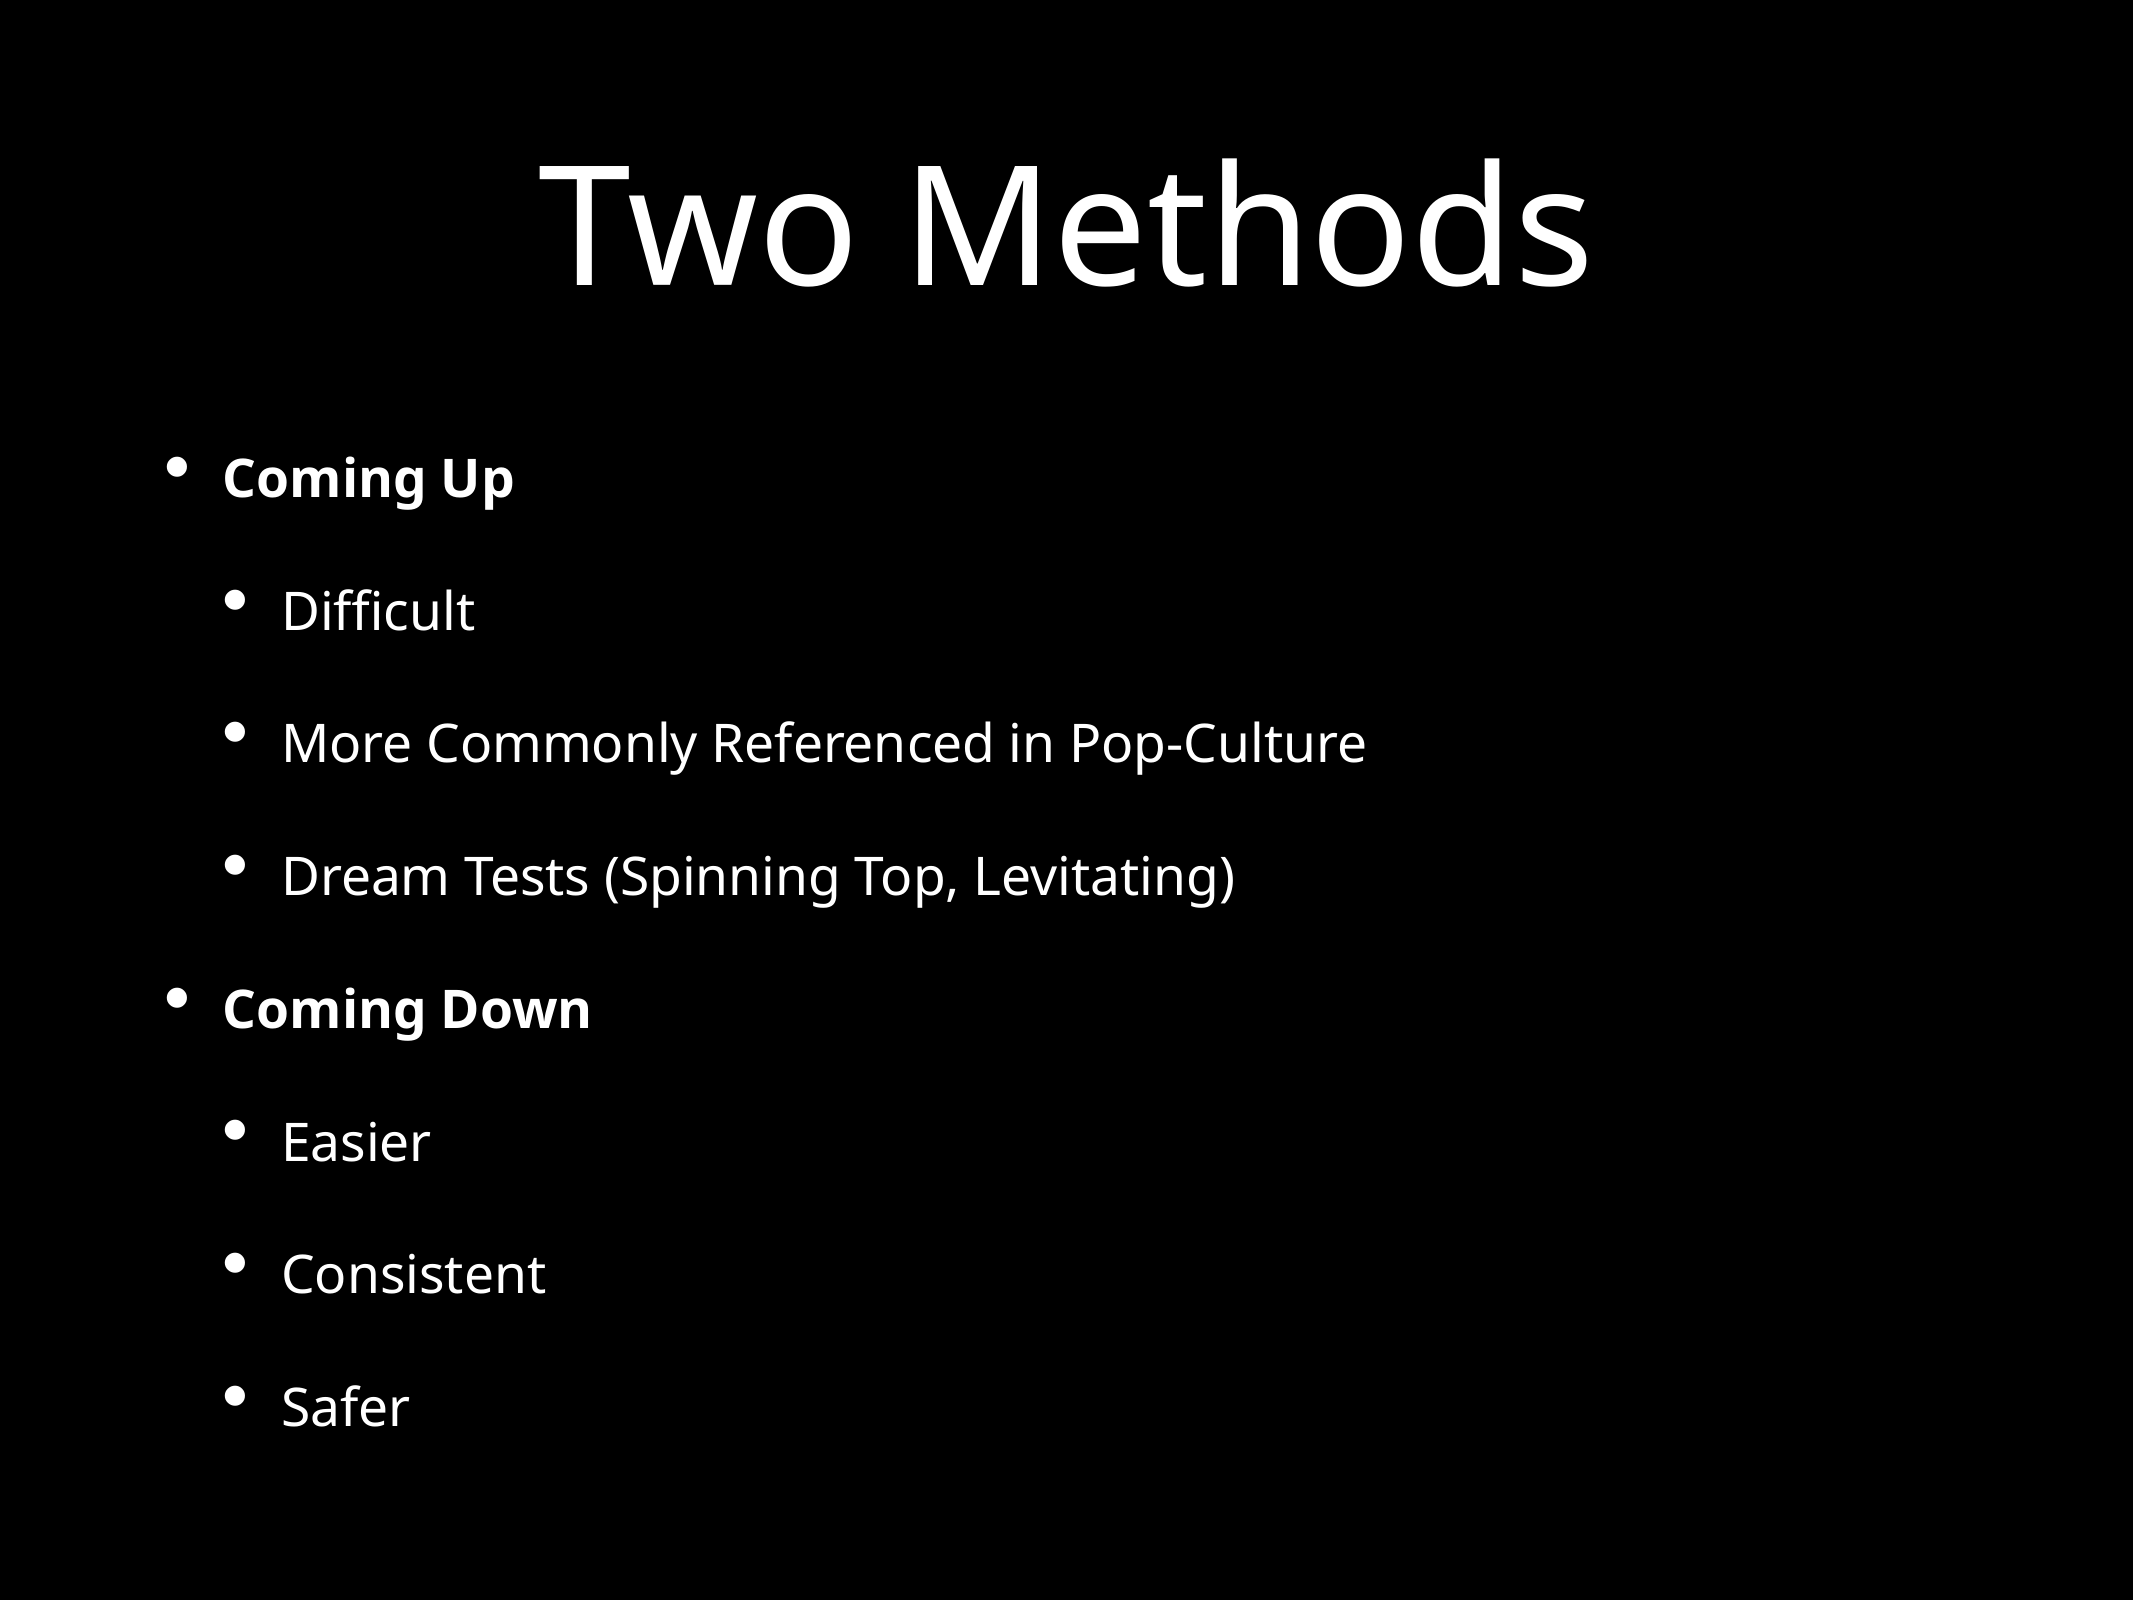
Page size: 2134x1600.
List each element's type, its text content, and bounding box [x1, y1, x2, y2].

title Two Methods [155, 41, 1978, 397]
list Coming Up Difficult More Commonly Referenced in Pop-Culture Dream Tests (Spinning Top, Levitating) Coming Down Easier Consistent Safer [155, 424, 1978, 1457]
